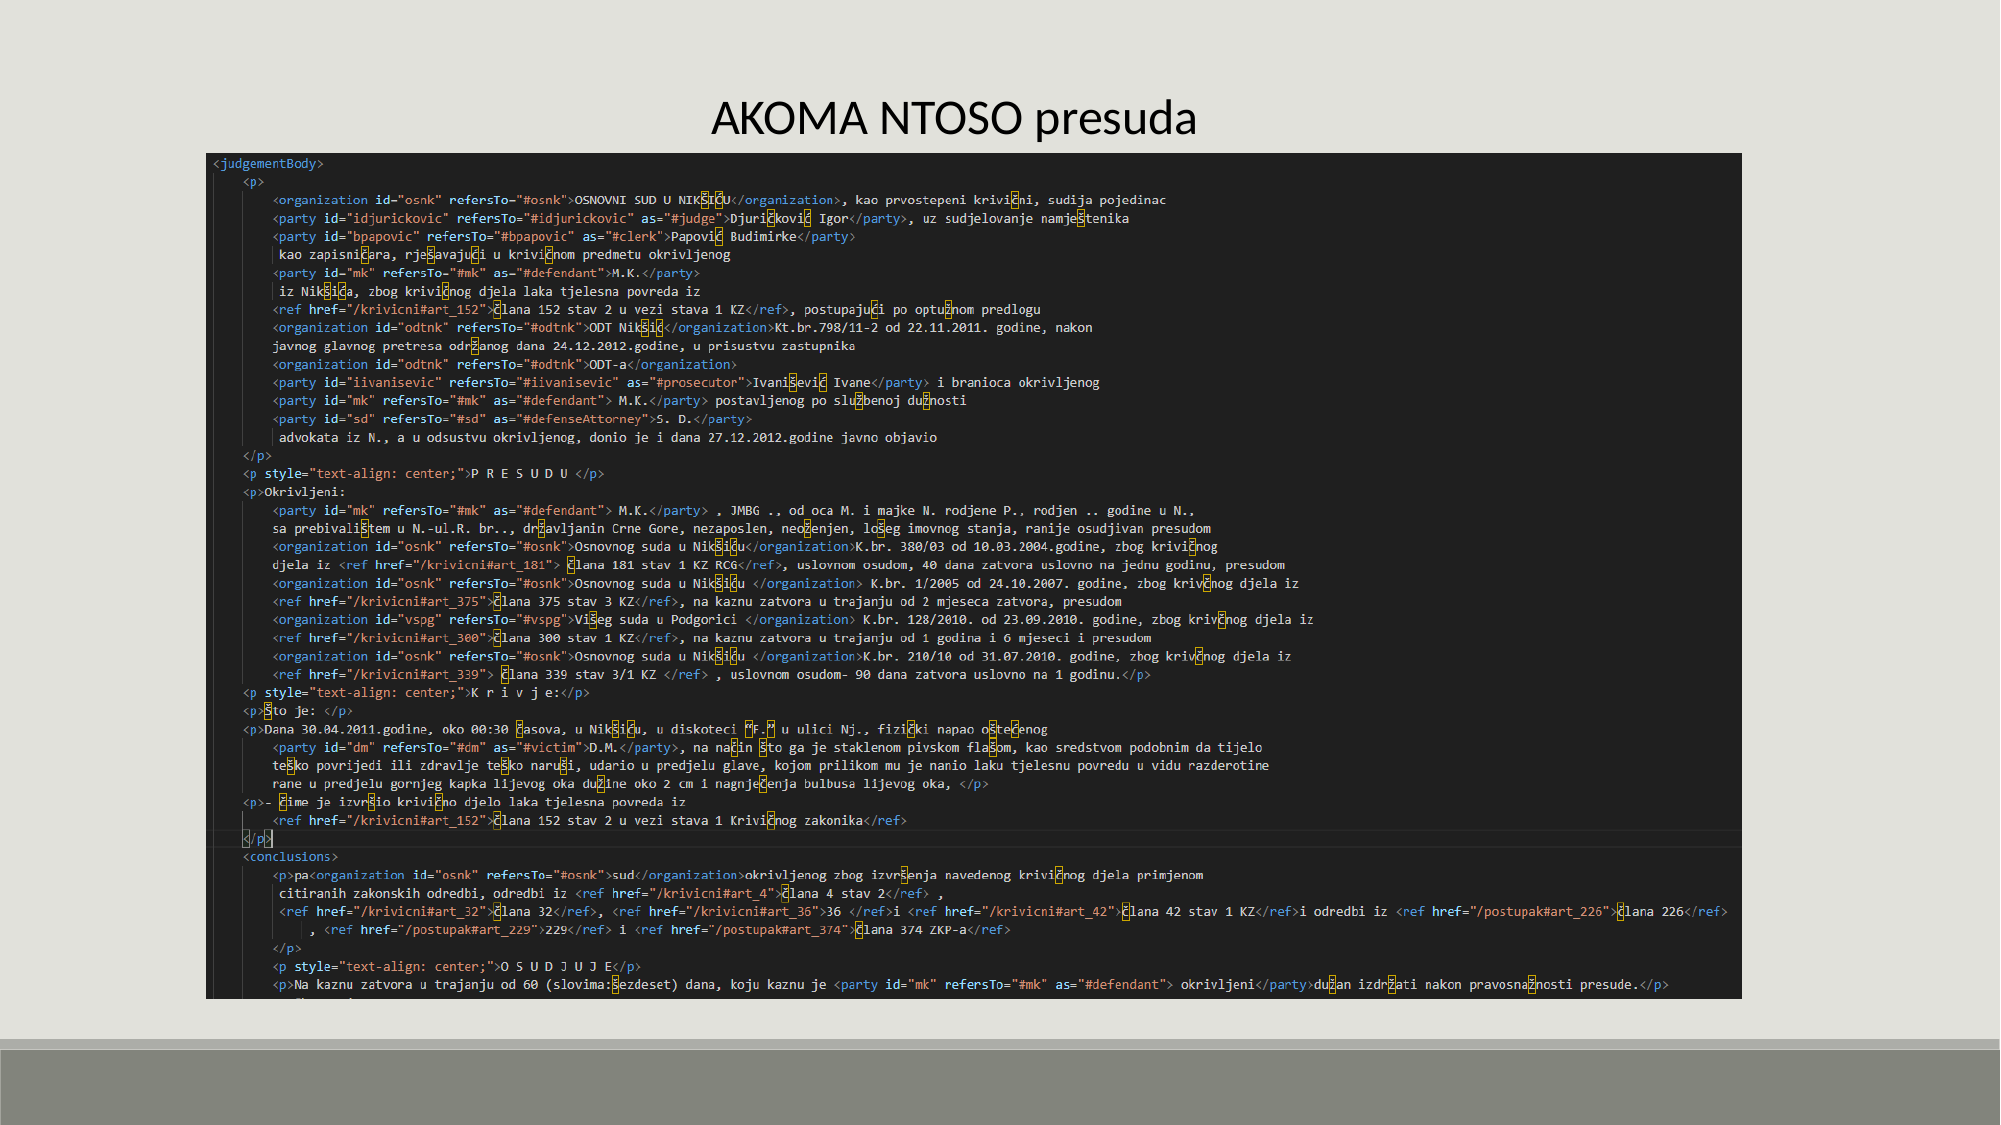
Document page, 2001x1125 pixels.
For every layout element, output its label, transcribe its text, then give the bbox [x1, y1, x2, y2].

text_box AKOMA NTOSO presuda [696, 77, 1252, 150]
picture [205, 152, 1743, 1000]
